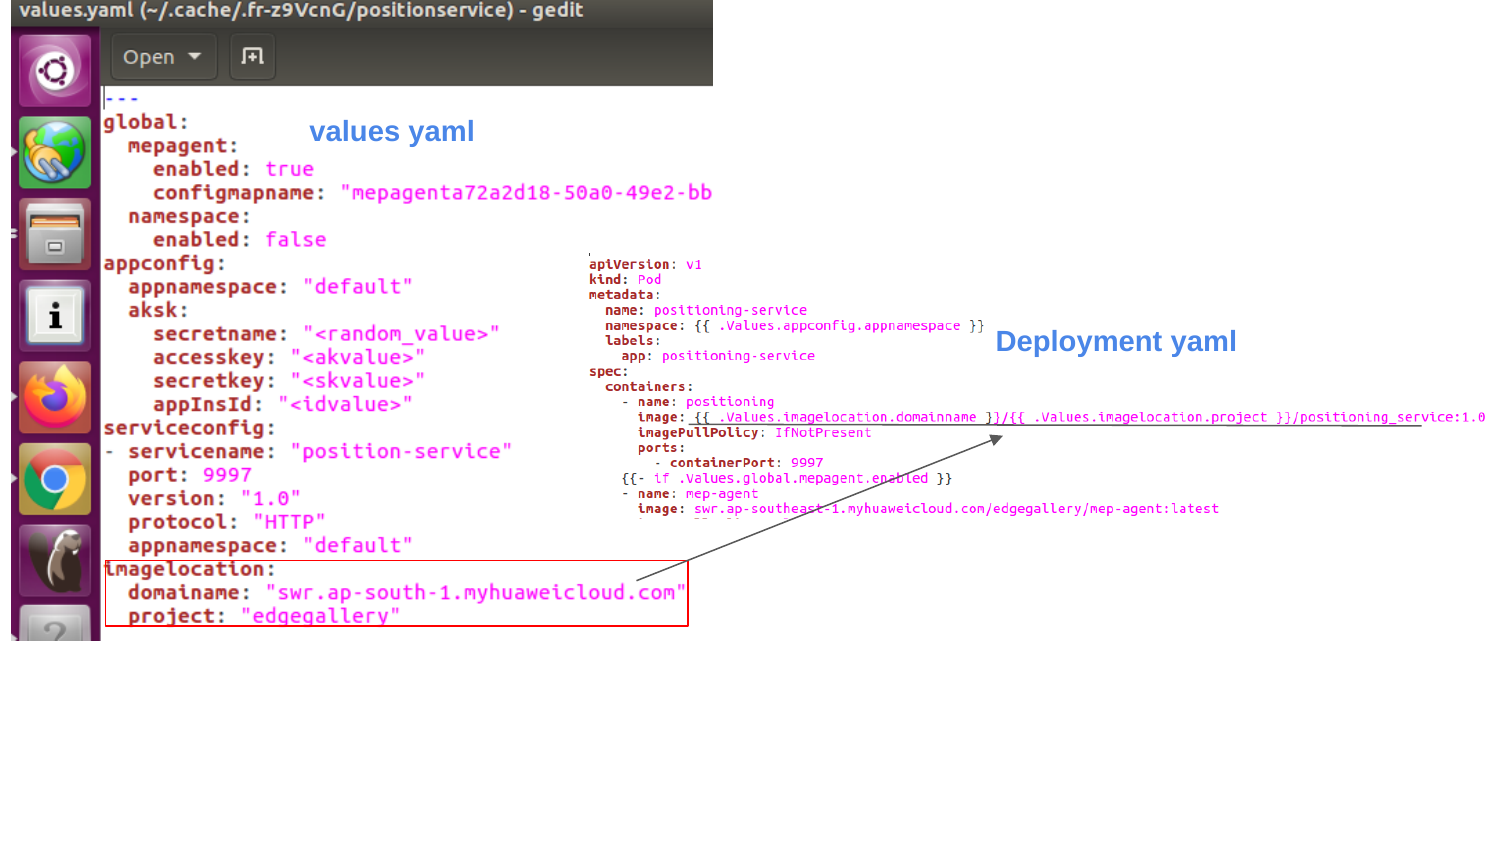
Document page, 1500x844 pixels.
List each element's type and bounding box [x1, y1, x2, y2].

text_box [636, 435, 1004, 581]
text_box [688, 423, 1422, 427]
picture [11, 0, 1500, 641]
